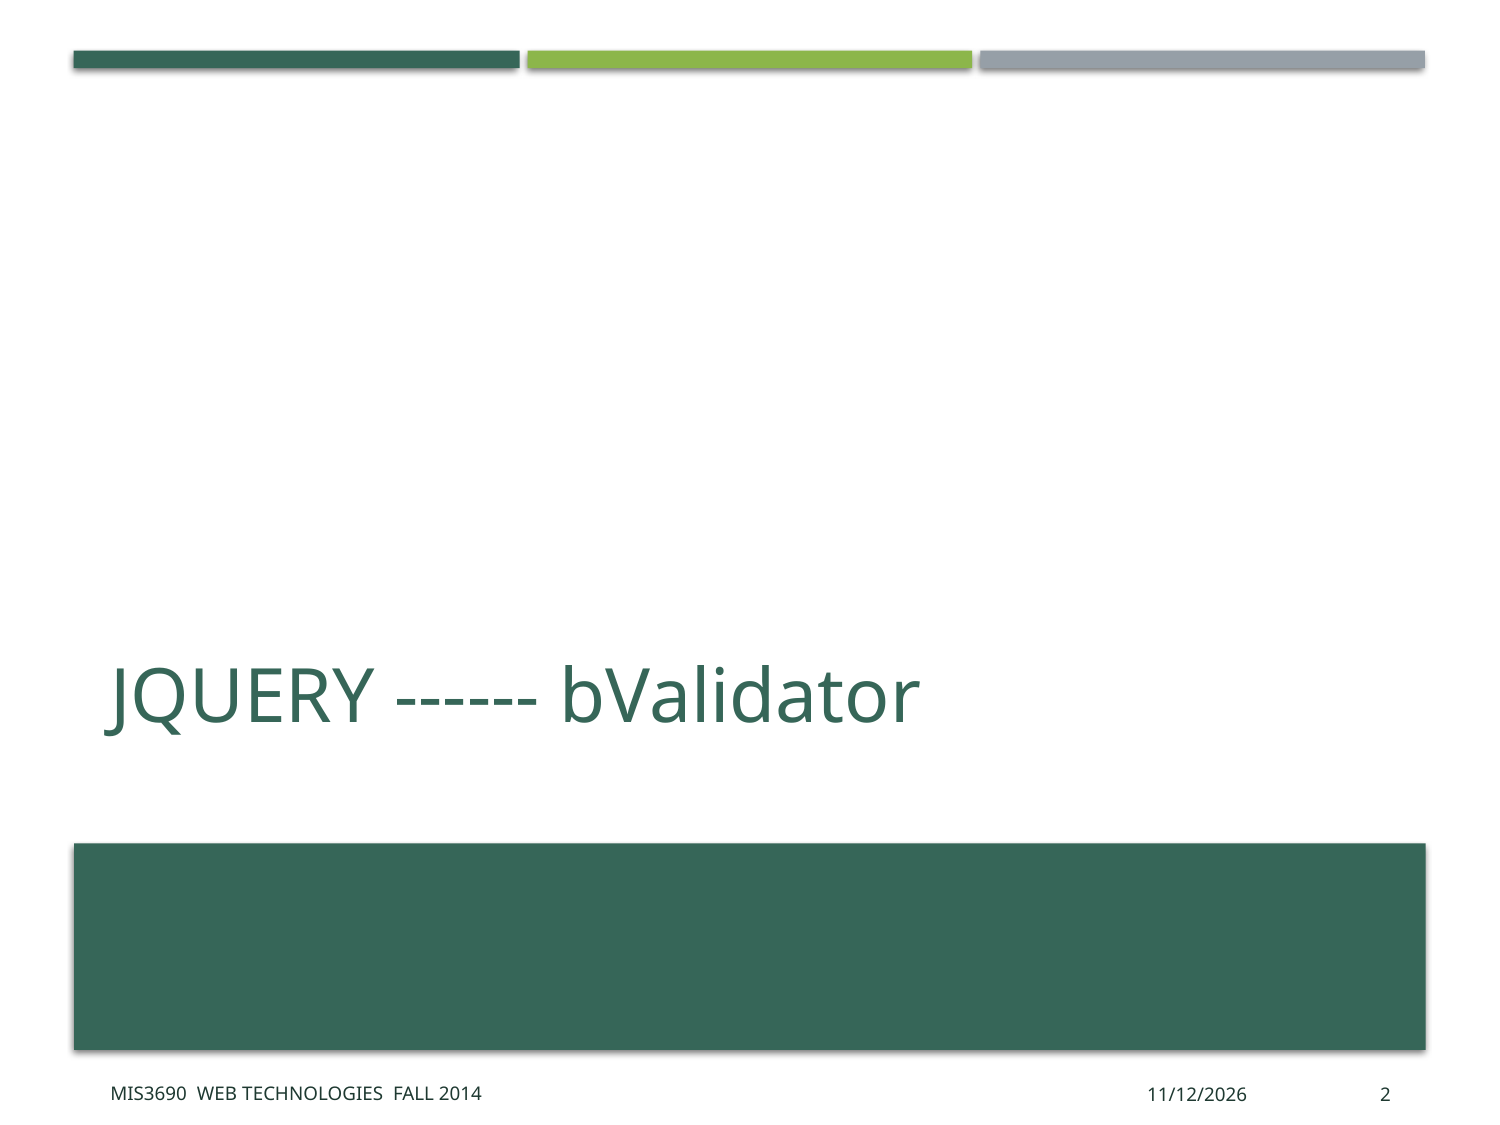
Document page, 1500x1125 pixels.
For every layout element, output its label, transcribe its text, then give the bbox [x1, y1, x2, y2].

title jQuery ------ bValidator [95, 498, 1406, 745]
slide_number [911, 1065, 1262, 1125]
slide_number 2 [1279, 1065, 1406, 1125]
footer MIS3690 Web Technologies Fall 2014 [95, 1064, 895, 1125]
